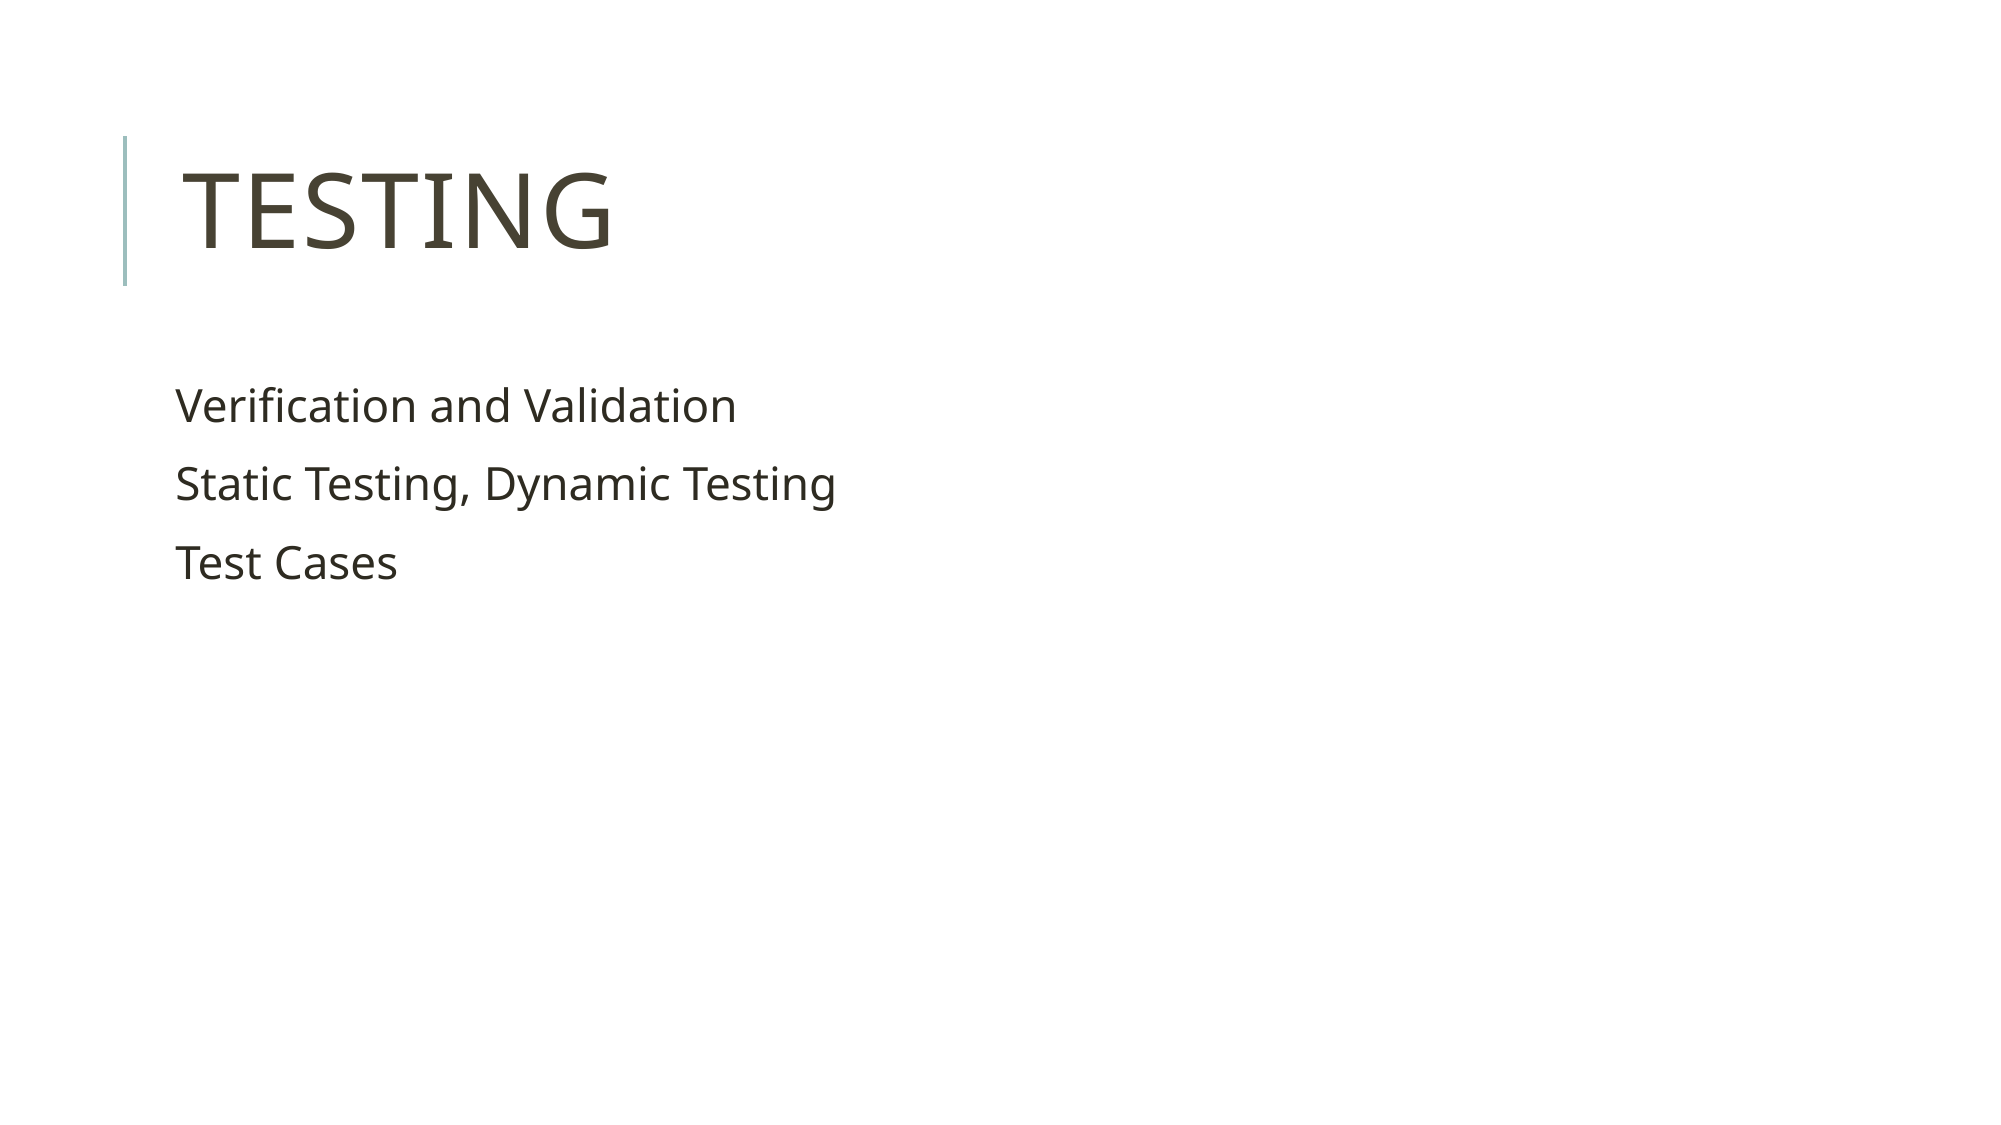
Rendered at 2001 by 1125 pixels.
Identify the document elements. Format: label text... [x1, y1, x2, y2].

title Testing [168, 96, 1763, 342]
list Verification and Validation Static Testing, Dynamic Testing Test Cases [168, 375, 1763, 1035]
